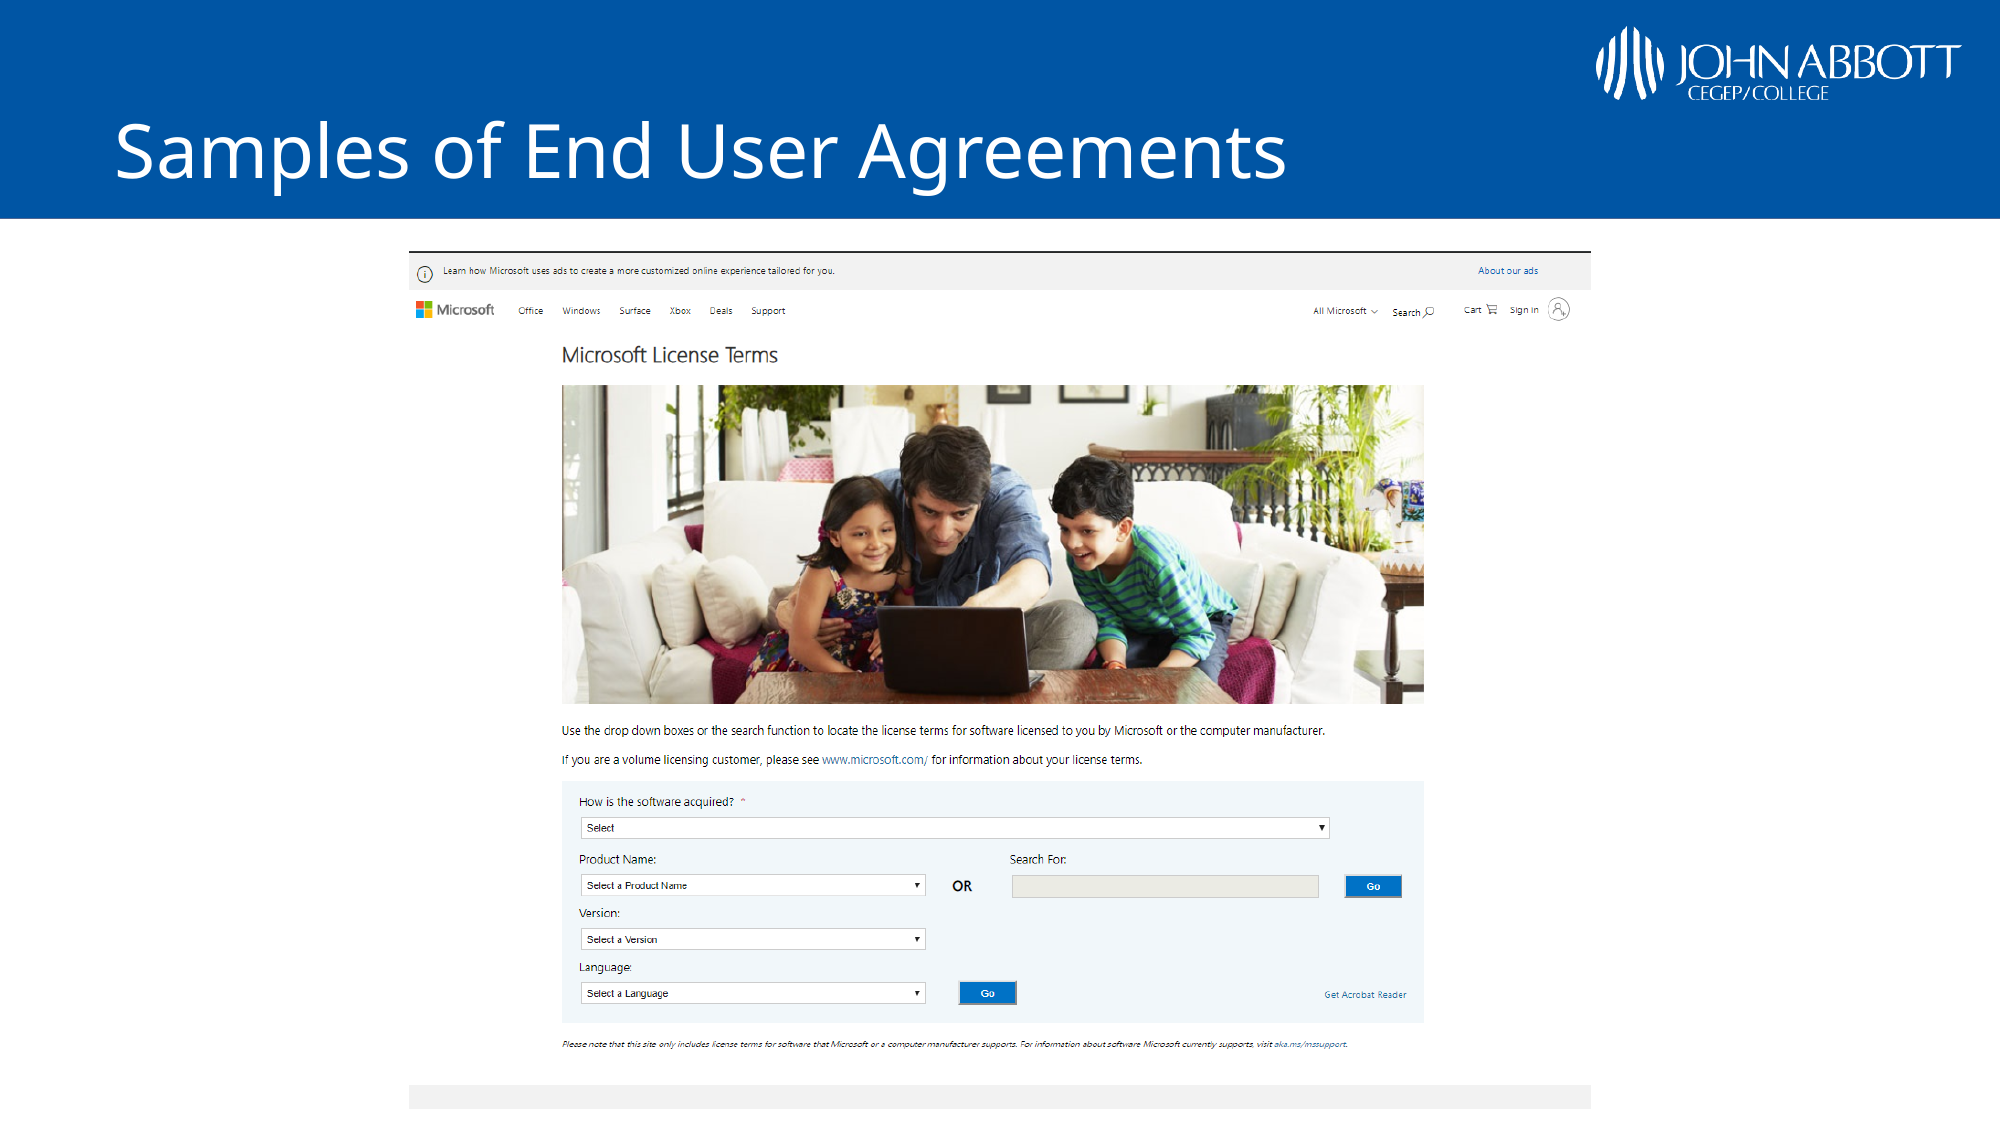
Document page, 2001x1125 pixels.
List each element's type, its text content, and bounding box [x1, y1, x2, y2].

picture [1863, 26, 1962, 100]
title Samples of End User Agreements [99, 0, 1863, 202]
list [408, 251, 1592, 1109]
